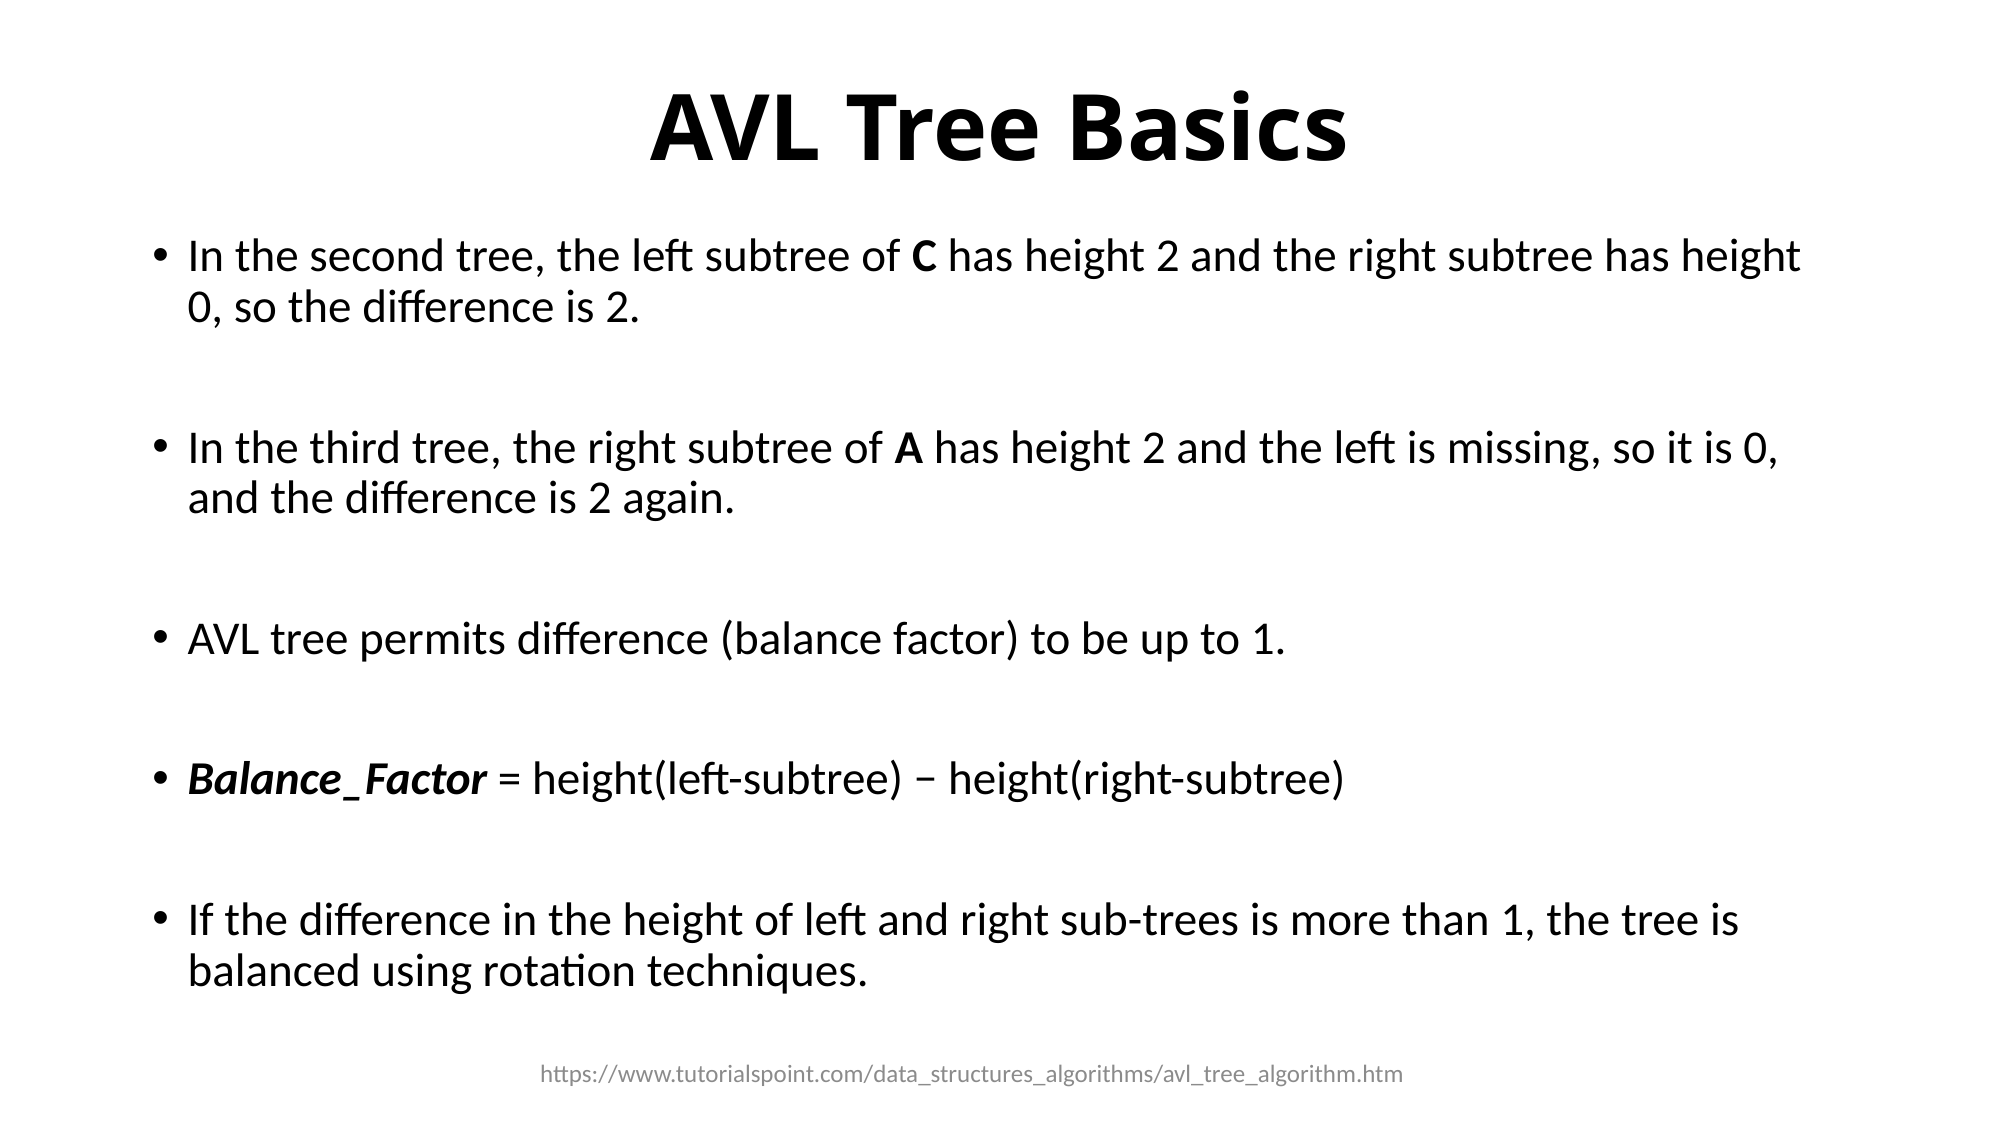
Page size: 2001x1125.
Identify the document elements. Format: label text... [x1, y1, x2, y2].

footer https://www.tutorialspoint.com/data_structures_algorithms/avl_tree_algorithm.htm [246, 1042, 1700, 1103]
list In the second tree, the left subtree of C has height 2 and the right subtree has height 0, so the difference is 2. In the third tree, the right subtree of A has height 2 and the left is missing, so it is 0, and the difference is 2 again. AVL tree permits difference (balance factor) to be up to 1. Balance_Factor = height(left-subtree) − height(right-subtree) If the difference in the height of left and right sub-trees is more than 1, the tree is balanced using rotation techniques. [137, 223, 1863, 1011]
title AVL Tree Basics [137, 59, 1863, 202]
